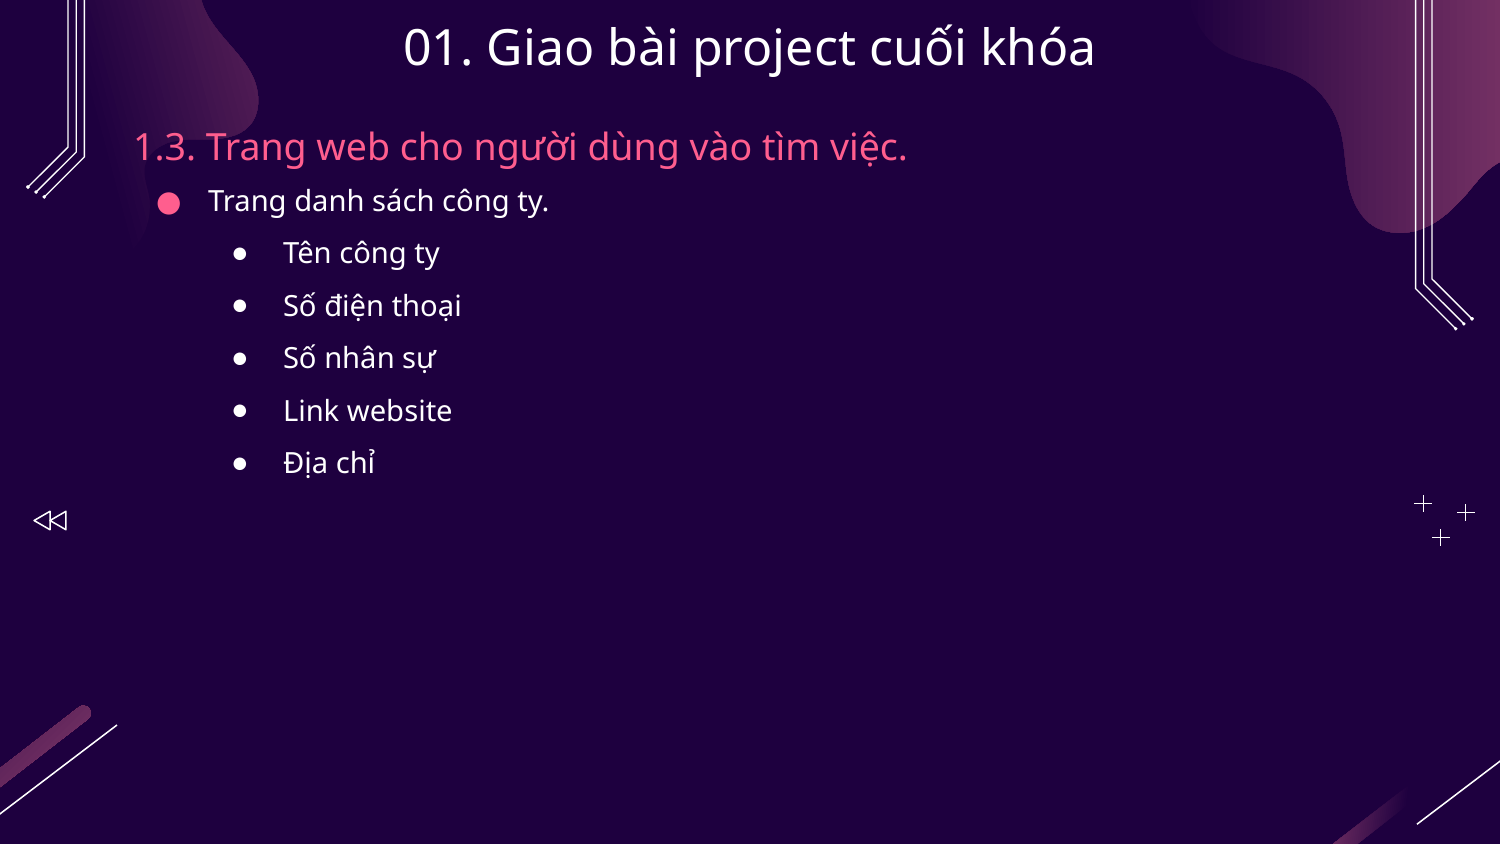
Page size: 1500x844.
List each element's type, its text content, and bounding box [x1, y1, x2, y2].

text_box [278, 229, 1500, 305]
subtitle Trang danh sách công ty. Tên công ty Số điện thoại Số nhân sự Link website Địa chỉ [118, 149, 1337, 808]
title 01. Giao bài project cuối khóa [118, 0, 1382, 94]
subtitle 1.3. Trang web cho người dùng vào tìm việc. [118, 116, 1172, 184]
